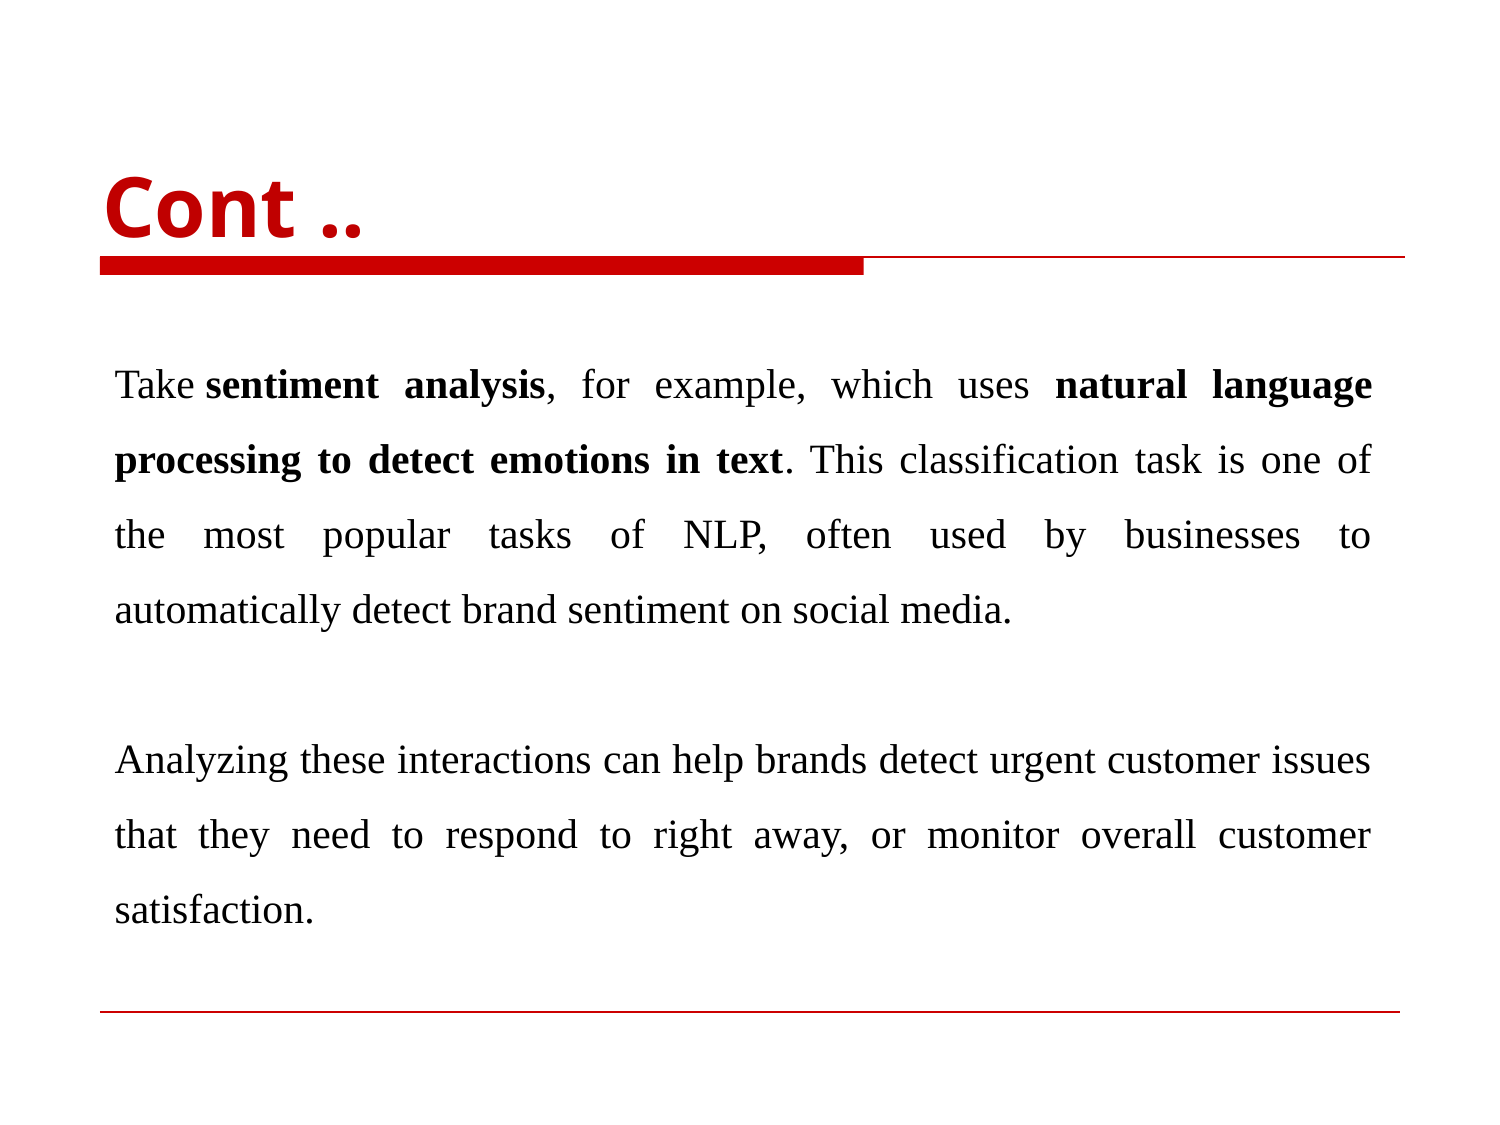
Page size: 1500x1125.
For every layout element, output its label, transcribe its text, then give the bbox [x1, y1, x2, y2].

text_box Take sentiment analysis, for example, which uses natural language processing to detect emotions in text. This classification task is one of the most popular tasks of NLP, often used by businesses to automatically detect brand sentiment on social media. Analyzing these interactions can help brands detect urgent customer issues that they need to respond to right away, or monitor overall customer satisfaction. [99, 324, 1388, 940]
text_box Cont .. [87, 146, 988, 262]
